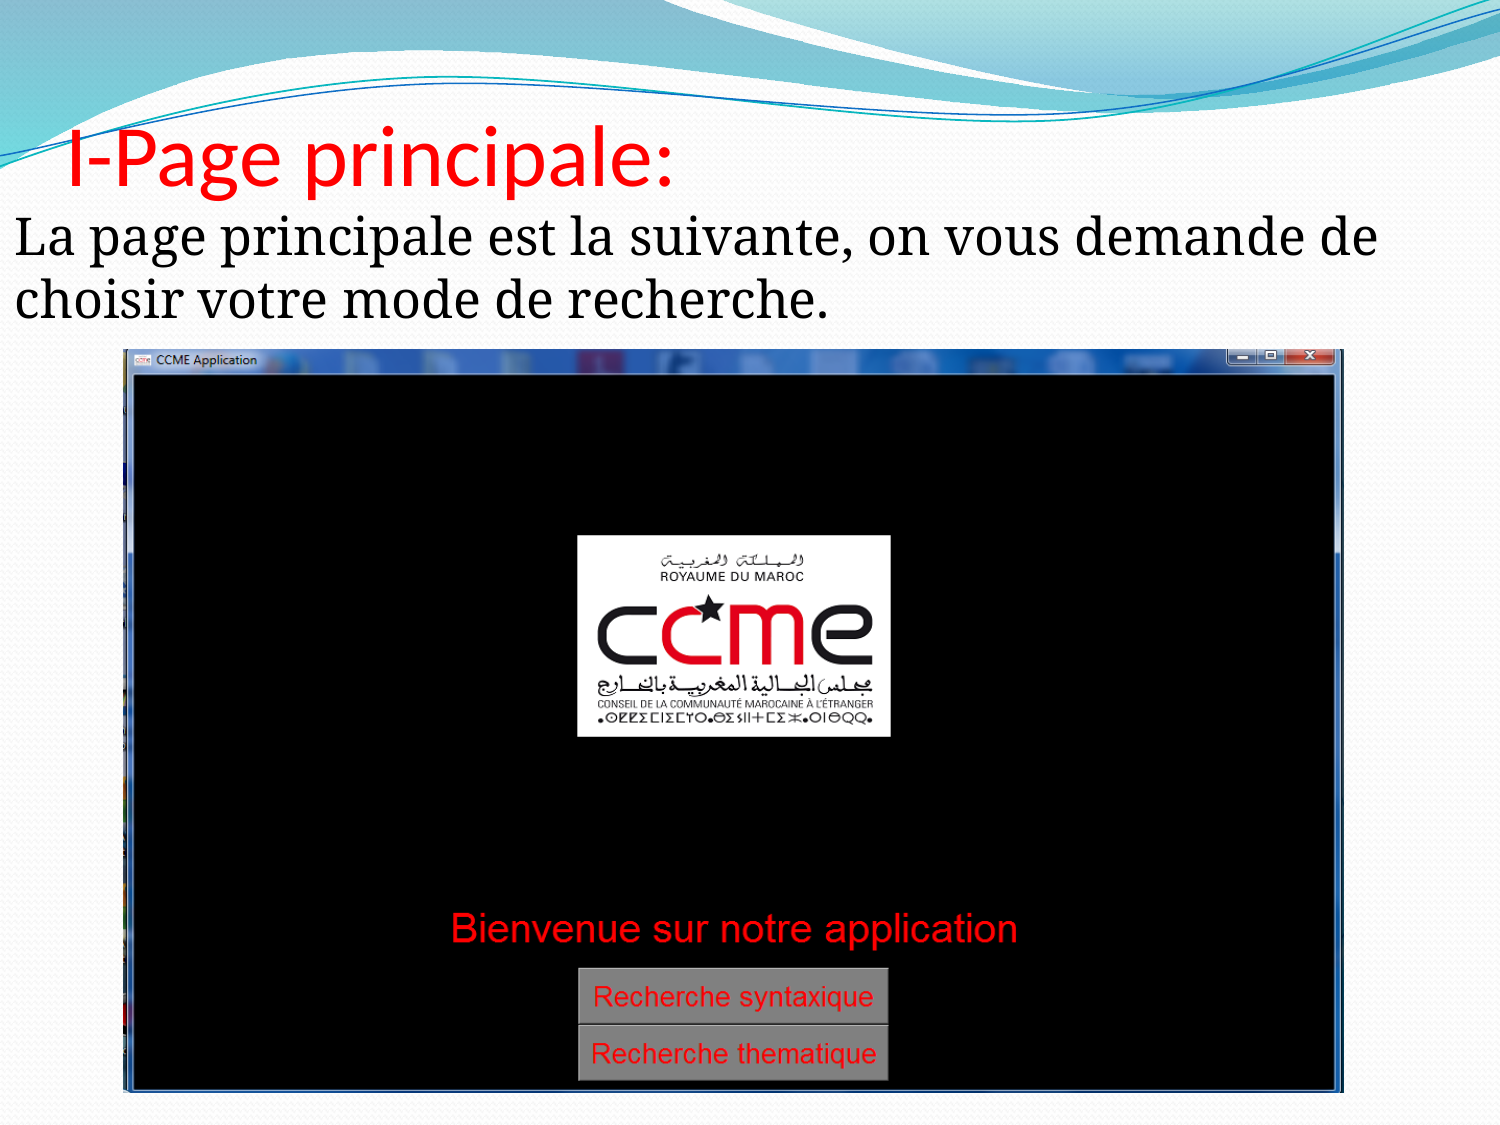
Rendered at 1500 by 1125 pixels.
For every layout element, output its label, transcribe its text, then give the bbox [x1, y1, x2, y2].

text_box La page principale est la suivante, on vous demande de choisir votre mode de recherche. [0, 196, 1471, 336]
title I-Page principale: [64, 90, 1415, 196]
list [123, 349, 1344, 1093]
